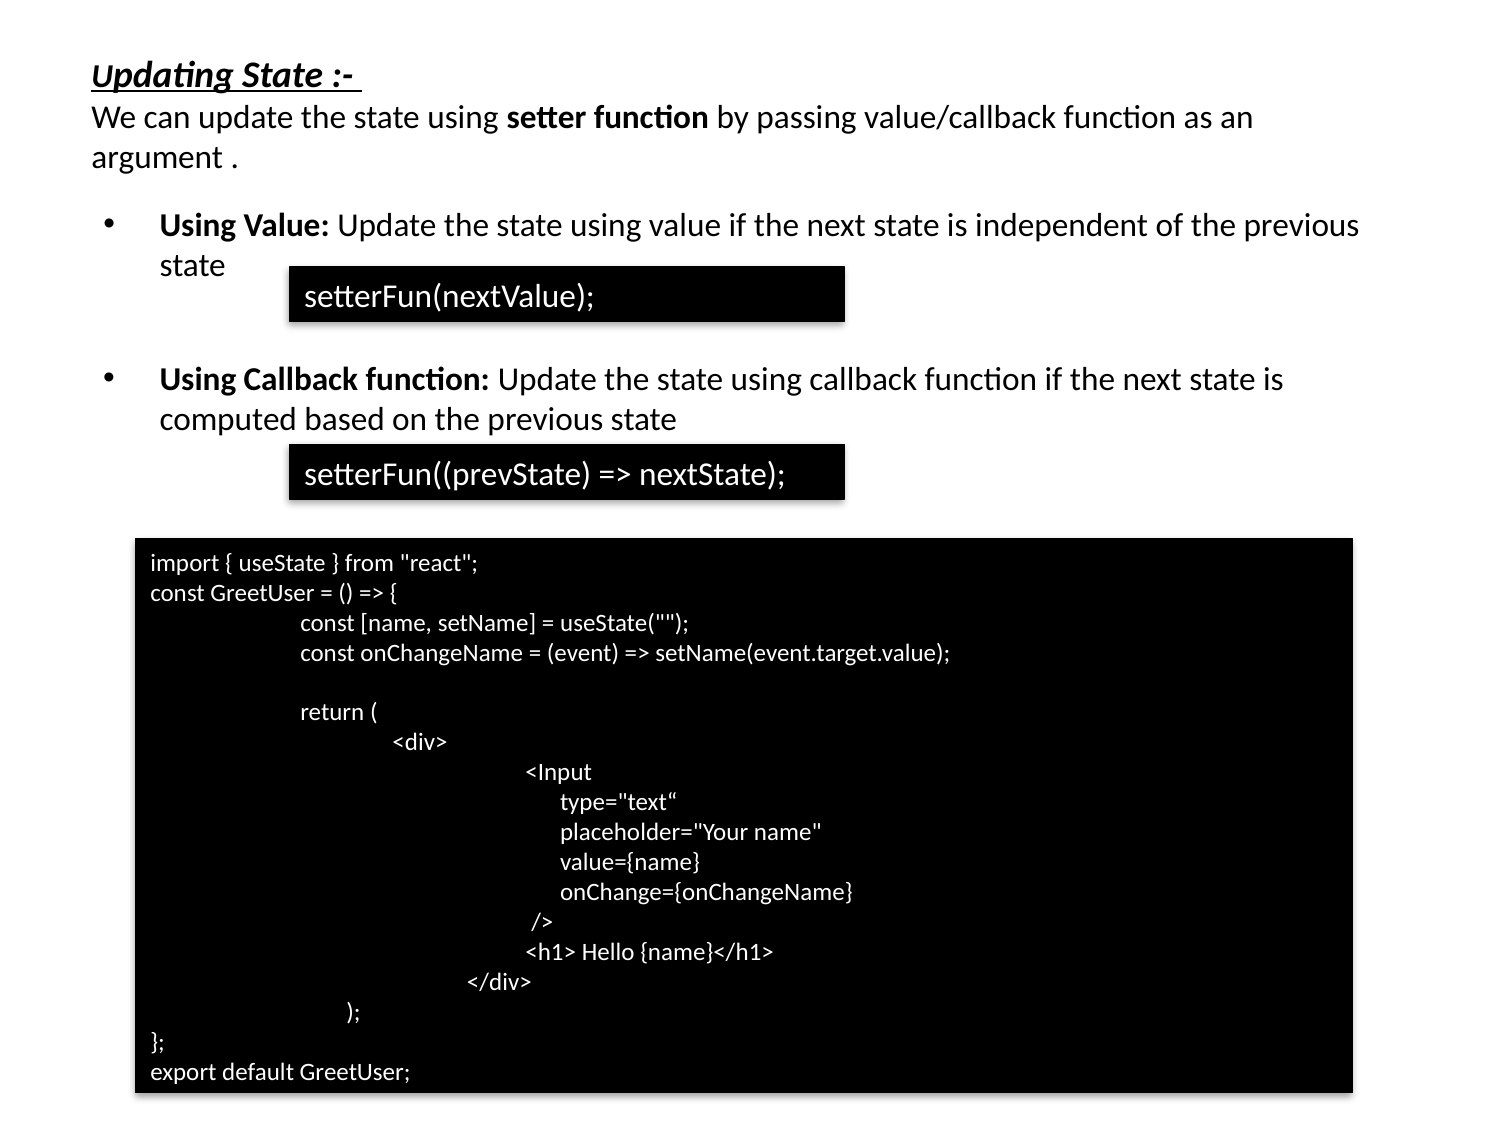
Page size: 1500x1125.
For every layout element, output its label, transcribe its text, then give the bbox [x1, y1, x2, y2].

text_box Using Callback function: Update the state using callback function if the next state is computed based on the previous state [88, 349, 1341, 445]
text_box Using Value: Update the state using value if the next state is independent of the previous state [88, 196, 1436, 291]
text_box setterFun((prevState) => nextState); [289, 444, 845, 500]
text_box import { useState } from "react"; const GreetUser = () => { const [name, setName] = useState(""); const onChangeName = (event) => setName(event.target.value); return ( <div> <Input type="text“ placeholder="Your name" value={name} onChange={onChangeName} /> <h1> Hello {name}</h1> </div> ); }; export default GreetUser; [135, 538, 1353, 1093]
text_box setterFun(nextValue); [289, 266, 845, 322]
text_box Updating State :- We can update the state using setter function by passing value/callback function as an argument . [76, 42, 1388, 183]
